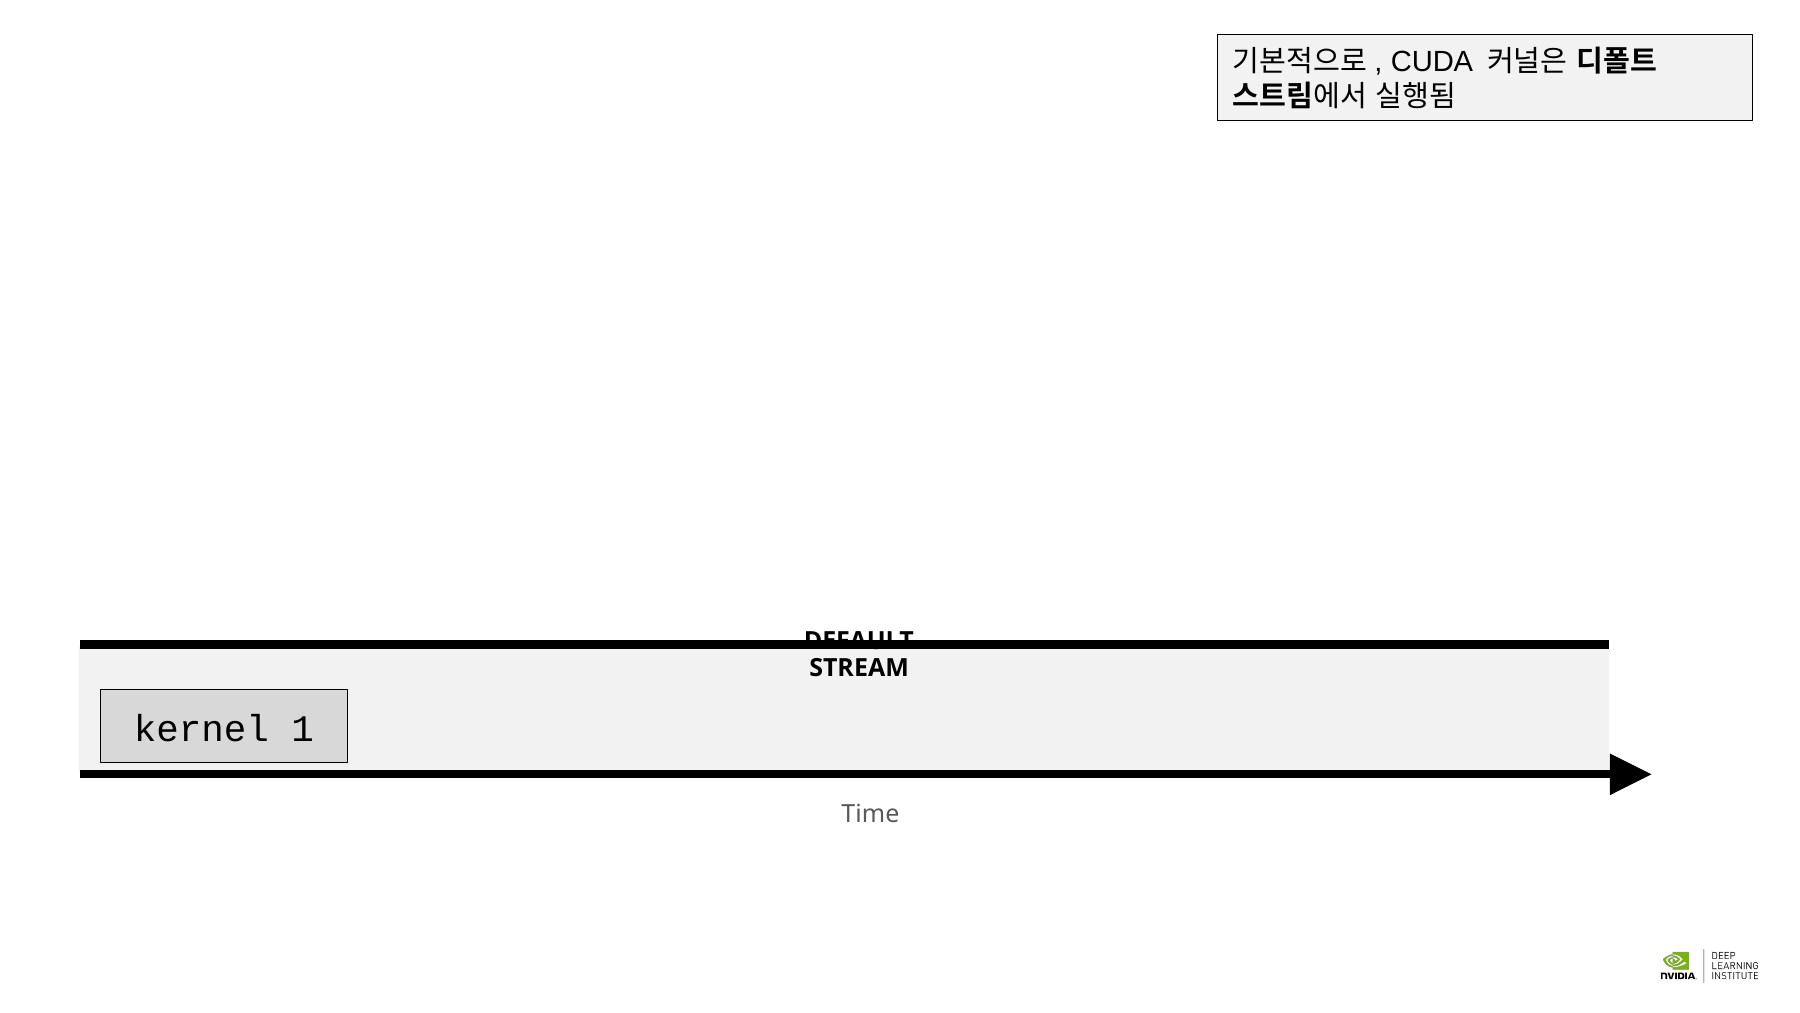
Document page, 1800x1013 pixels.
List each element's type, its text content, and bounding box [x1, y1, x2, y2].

text_box [78, 645, 1609, 773]
title DEFAULT STREAM [735, 652, 983, 690]
text_box 기본적으로, CUDA 커널은 디폴트 스트림에서 실행됨 [1217, 34, 1753, 121]
text_box kernel 1 [100, 689, 348, 763]
text_box Time [826, 789, 915, 835]
picture [1661, 949, 1758, 983]
